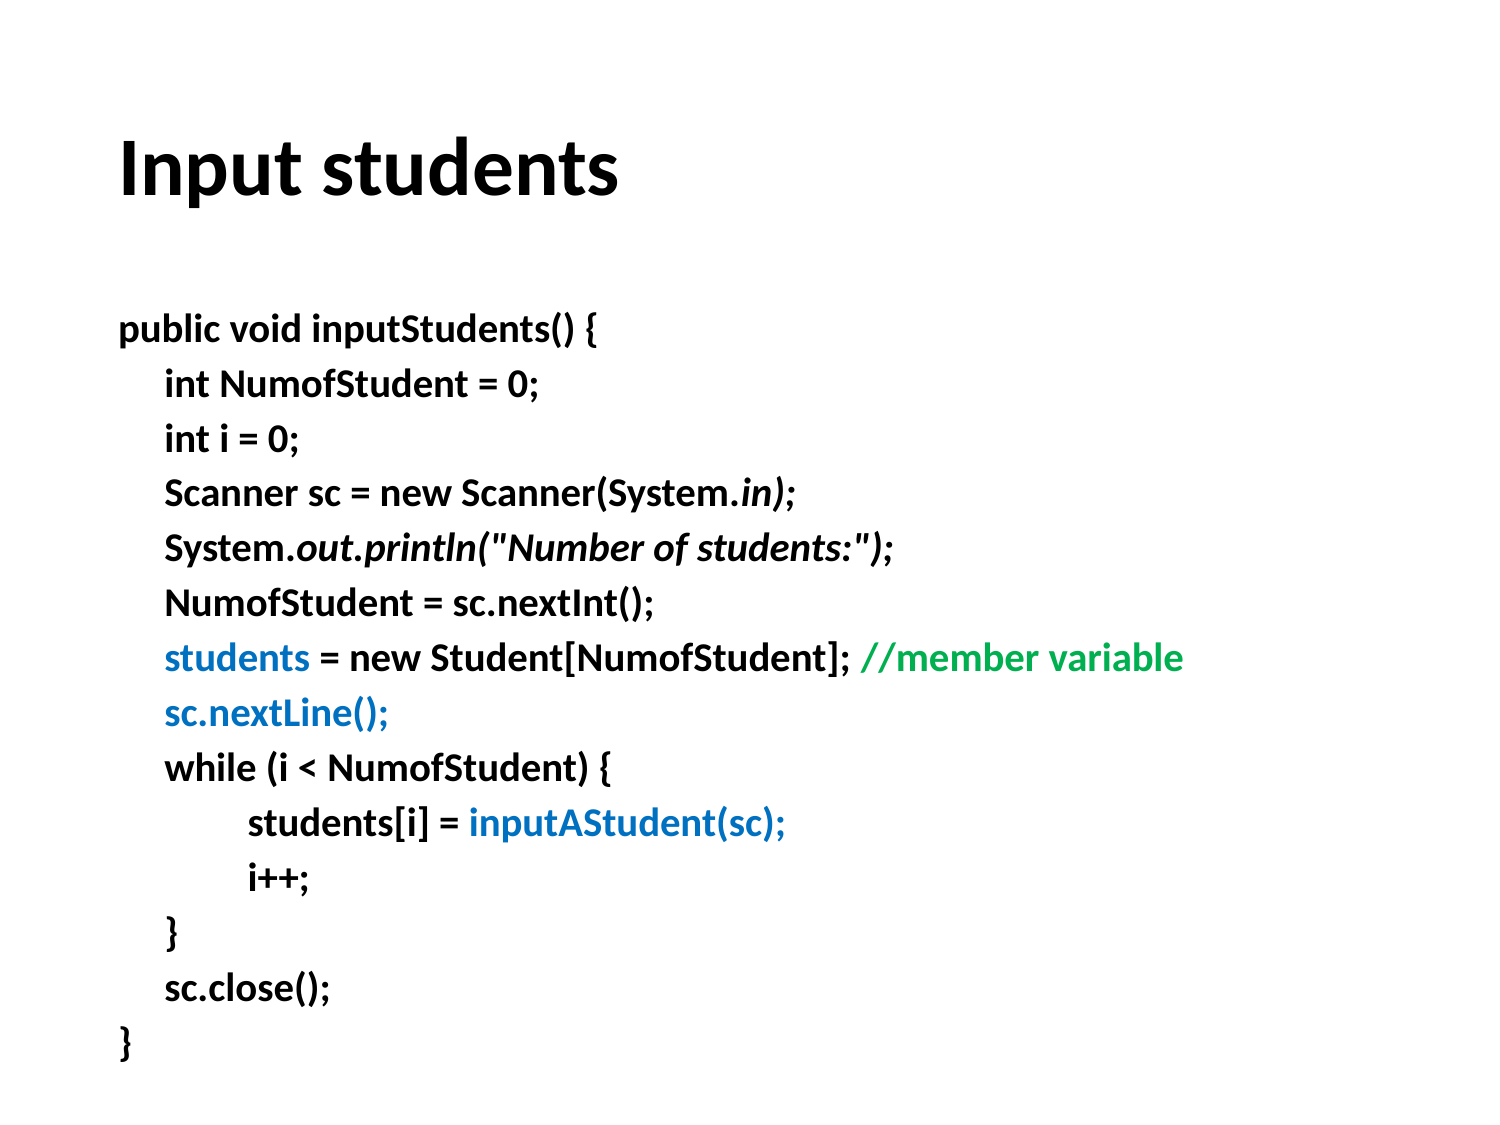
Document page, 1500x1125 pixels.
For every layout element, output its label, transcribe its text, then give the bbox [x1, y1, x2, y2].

list public void inputStudents() { int NumofStudent = 0; int i = 0; Scanner sc = new Scanner(System.in); System.out.println("Number of students:"); NumofStudent = sc.nextInt(); students = new Student[NumofStudent]; //member variable sc.nextLine(); while (i < NumofStudent) { students[i] = inputAStudent(sc); i++; } sc.close(); } [103, 299, 1397, 1082]
title Input students [103, 59, 1397, 278]
